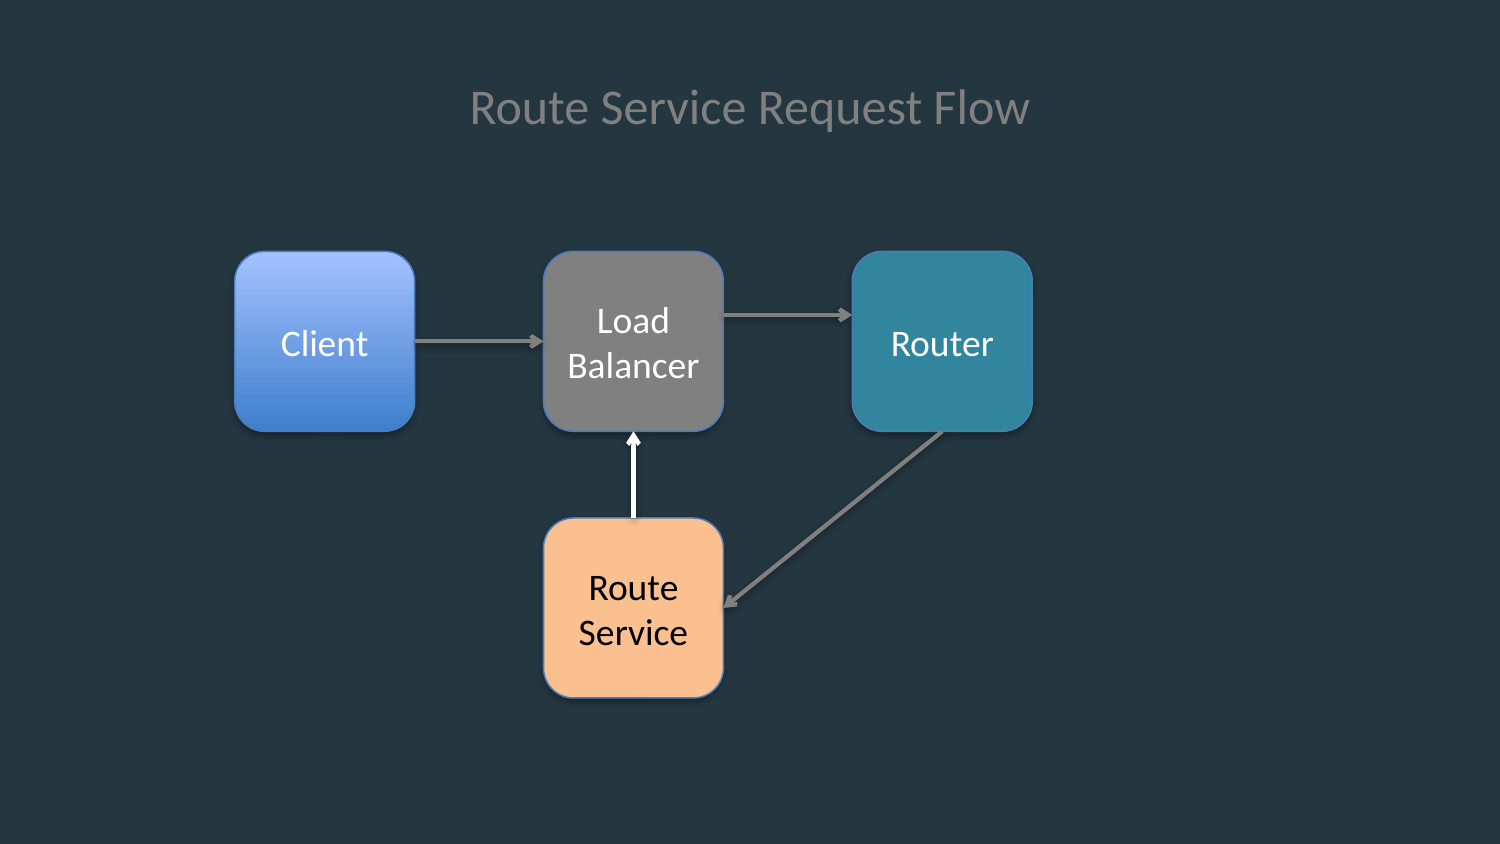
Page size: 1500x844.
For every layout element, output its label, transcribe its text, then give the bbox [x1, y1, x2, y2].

text_box Route Service [542, 517, 725, 699]
title Route Service Request Flow [75, 33, 1425, 175]
text_box Client [233, 250, 416, 433]
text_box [723, 431, 943, 609]
text_box Load Balancer [542, 250, 725, 433]
text_box Router [851, 250, 1034, 433]
